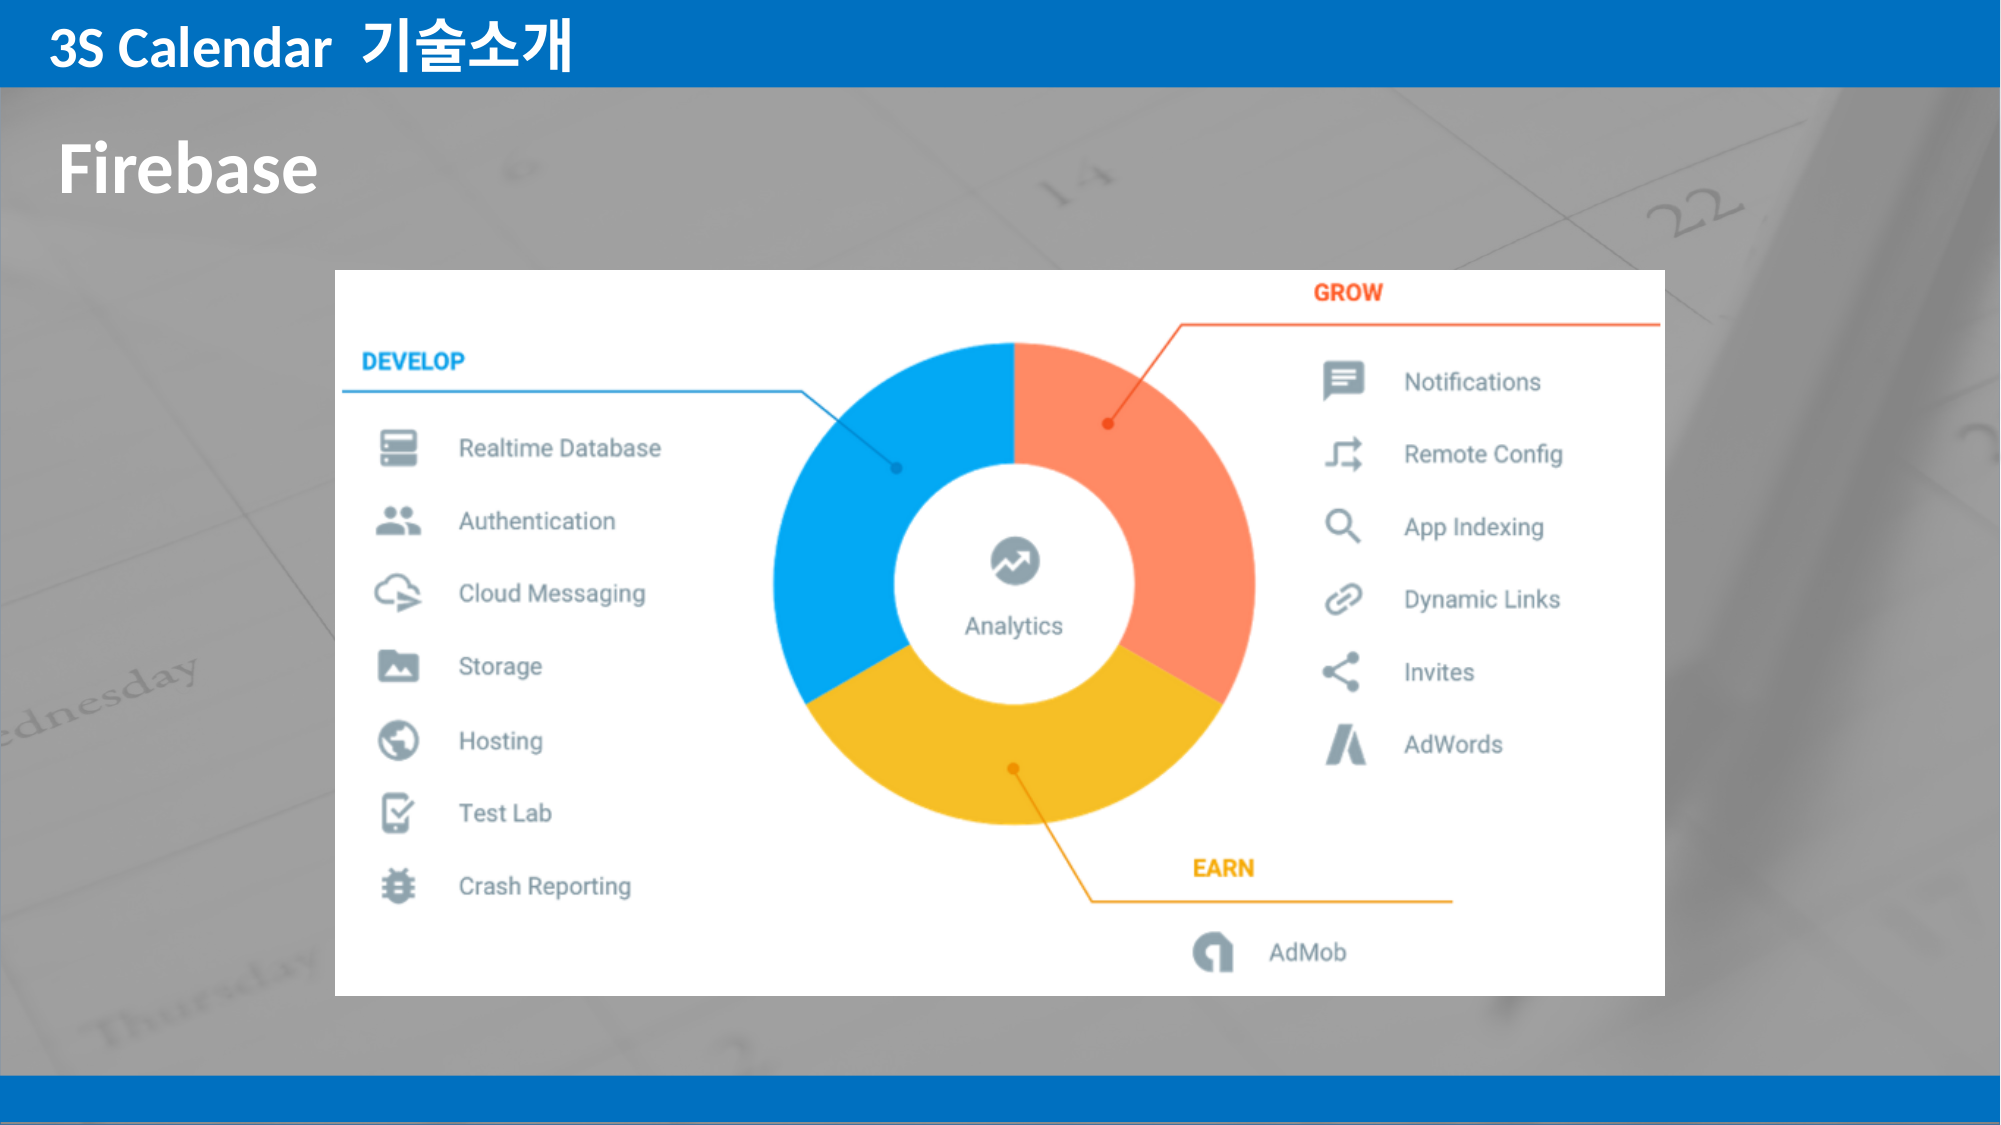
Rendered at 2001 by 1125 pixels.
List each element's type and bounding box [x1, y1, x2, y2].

picture [335, 270, 1665, 996]
text_box [0, 0, 2000, 1123]
